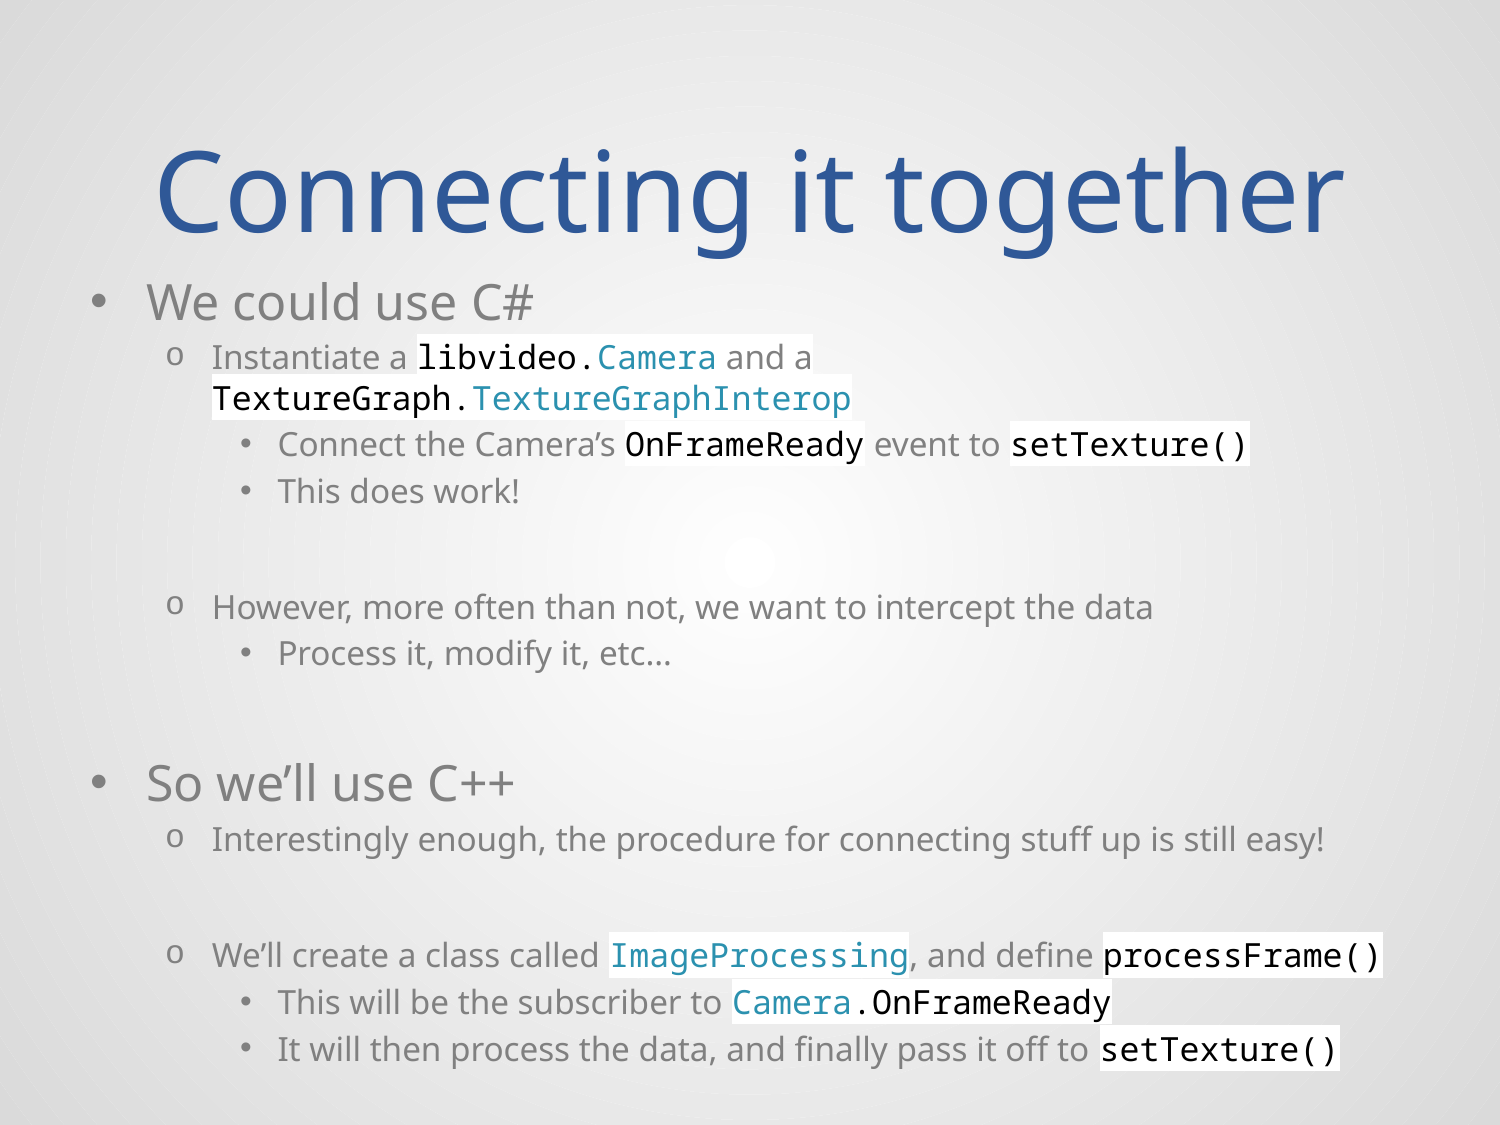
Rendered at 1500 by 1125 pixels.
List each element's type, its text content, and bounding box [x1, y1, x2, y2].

title Connecting it together [75, 0, 1425, 262]
list We could use C# Instantiate a libvideo.Camera and a TextureGraph.TextureGraphInterop Connect the Camera’s OnFrameReady event to setTexture() This does work! However, more often than not, we want to intercept the data Process it, modify it, etc… So we’ll use C++ Interestingly enough, the procedure for connecting stuff up is still easy! We’ll create a class called ImageProcessing, and define processFrame() This will be the subscriber to Camera.OnFrameReady It will then process the data, and finally pass it off to setTexture() [75, 262, 1425, 1005]
